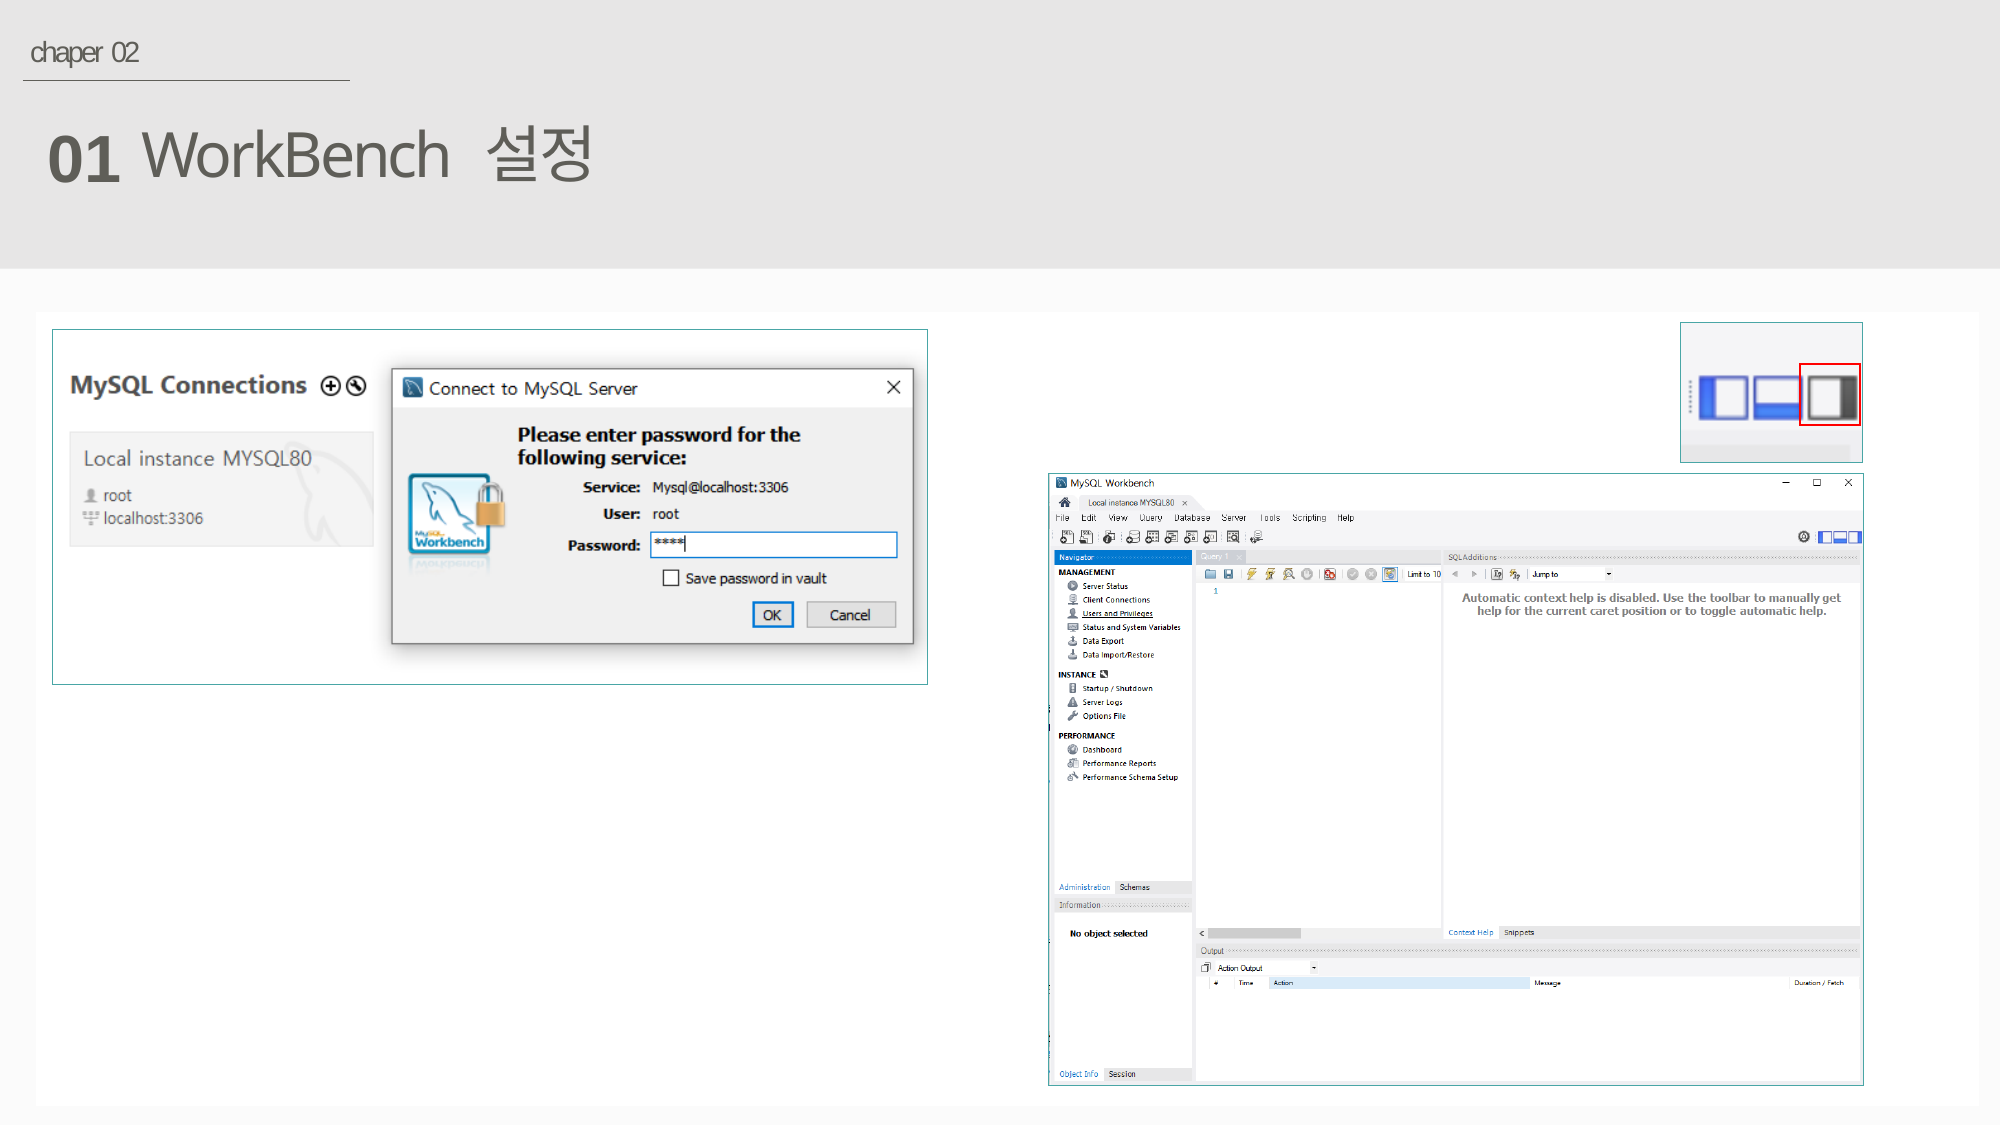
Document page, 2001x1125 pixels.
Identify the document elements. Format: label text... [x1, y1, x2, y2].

picture [1680, 322, 1863, 463]
text_box 01 [32, 108, 137, 204]
picture [1048, 473, 1864, 1086]
text_box chaper 02 [15, 25, 156, 76]
picture [52, 329, 928, 685]
text_box [36, 312, 1979, 1106]
text_box WorkBench 설정 [126, 107, 612, 198]
text_box [0, 0, 2000, 270]
